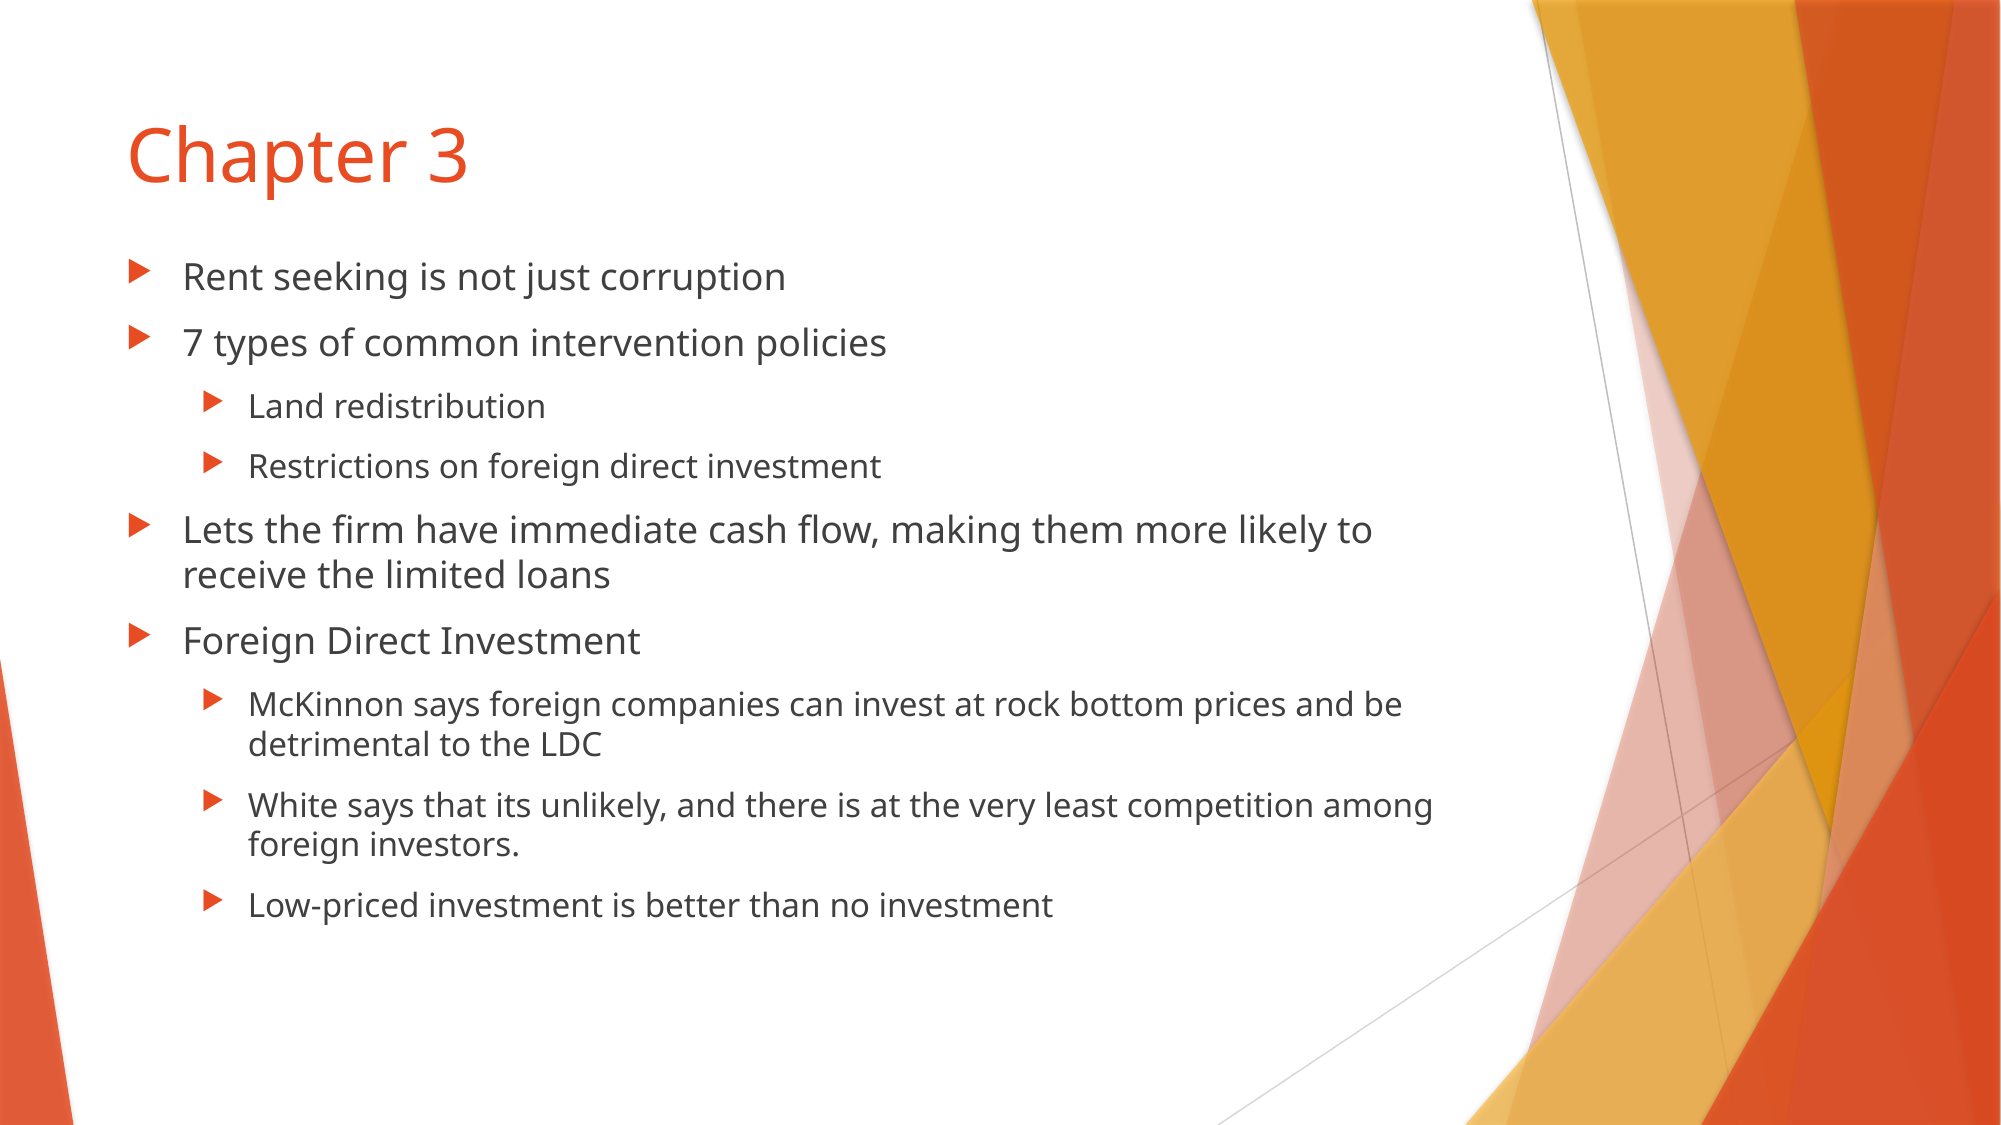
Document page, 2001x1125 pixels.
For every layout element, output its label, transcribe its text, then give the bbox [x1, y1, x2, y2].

title Chapter 3 [111, 99, 1522, 245]
list Rent seeking is not just corruption 7 types of common intervention policies Land redistribution Restrictions on foreign direct investment Lets the firm have immediate cash flow, making them more likely to receive the limited loans Foreign Direct Investment McKinnon says foreign companies can invest at rock bottom prices and be detrimental to the LDC White says that its unlikely, and there is at the very least competition among foreign investors. Low-priced investment is better than no investment [111, 245, 1522, 992]
